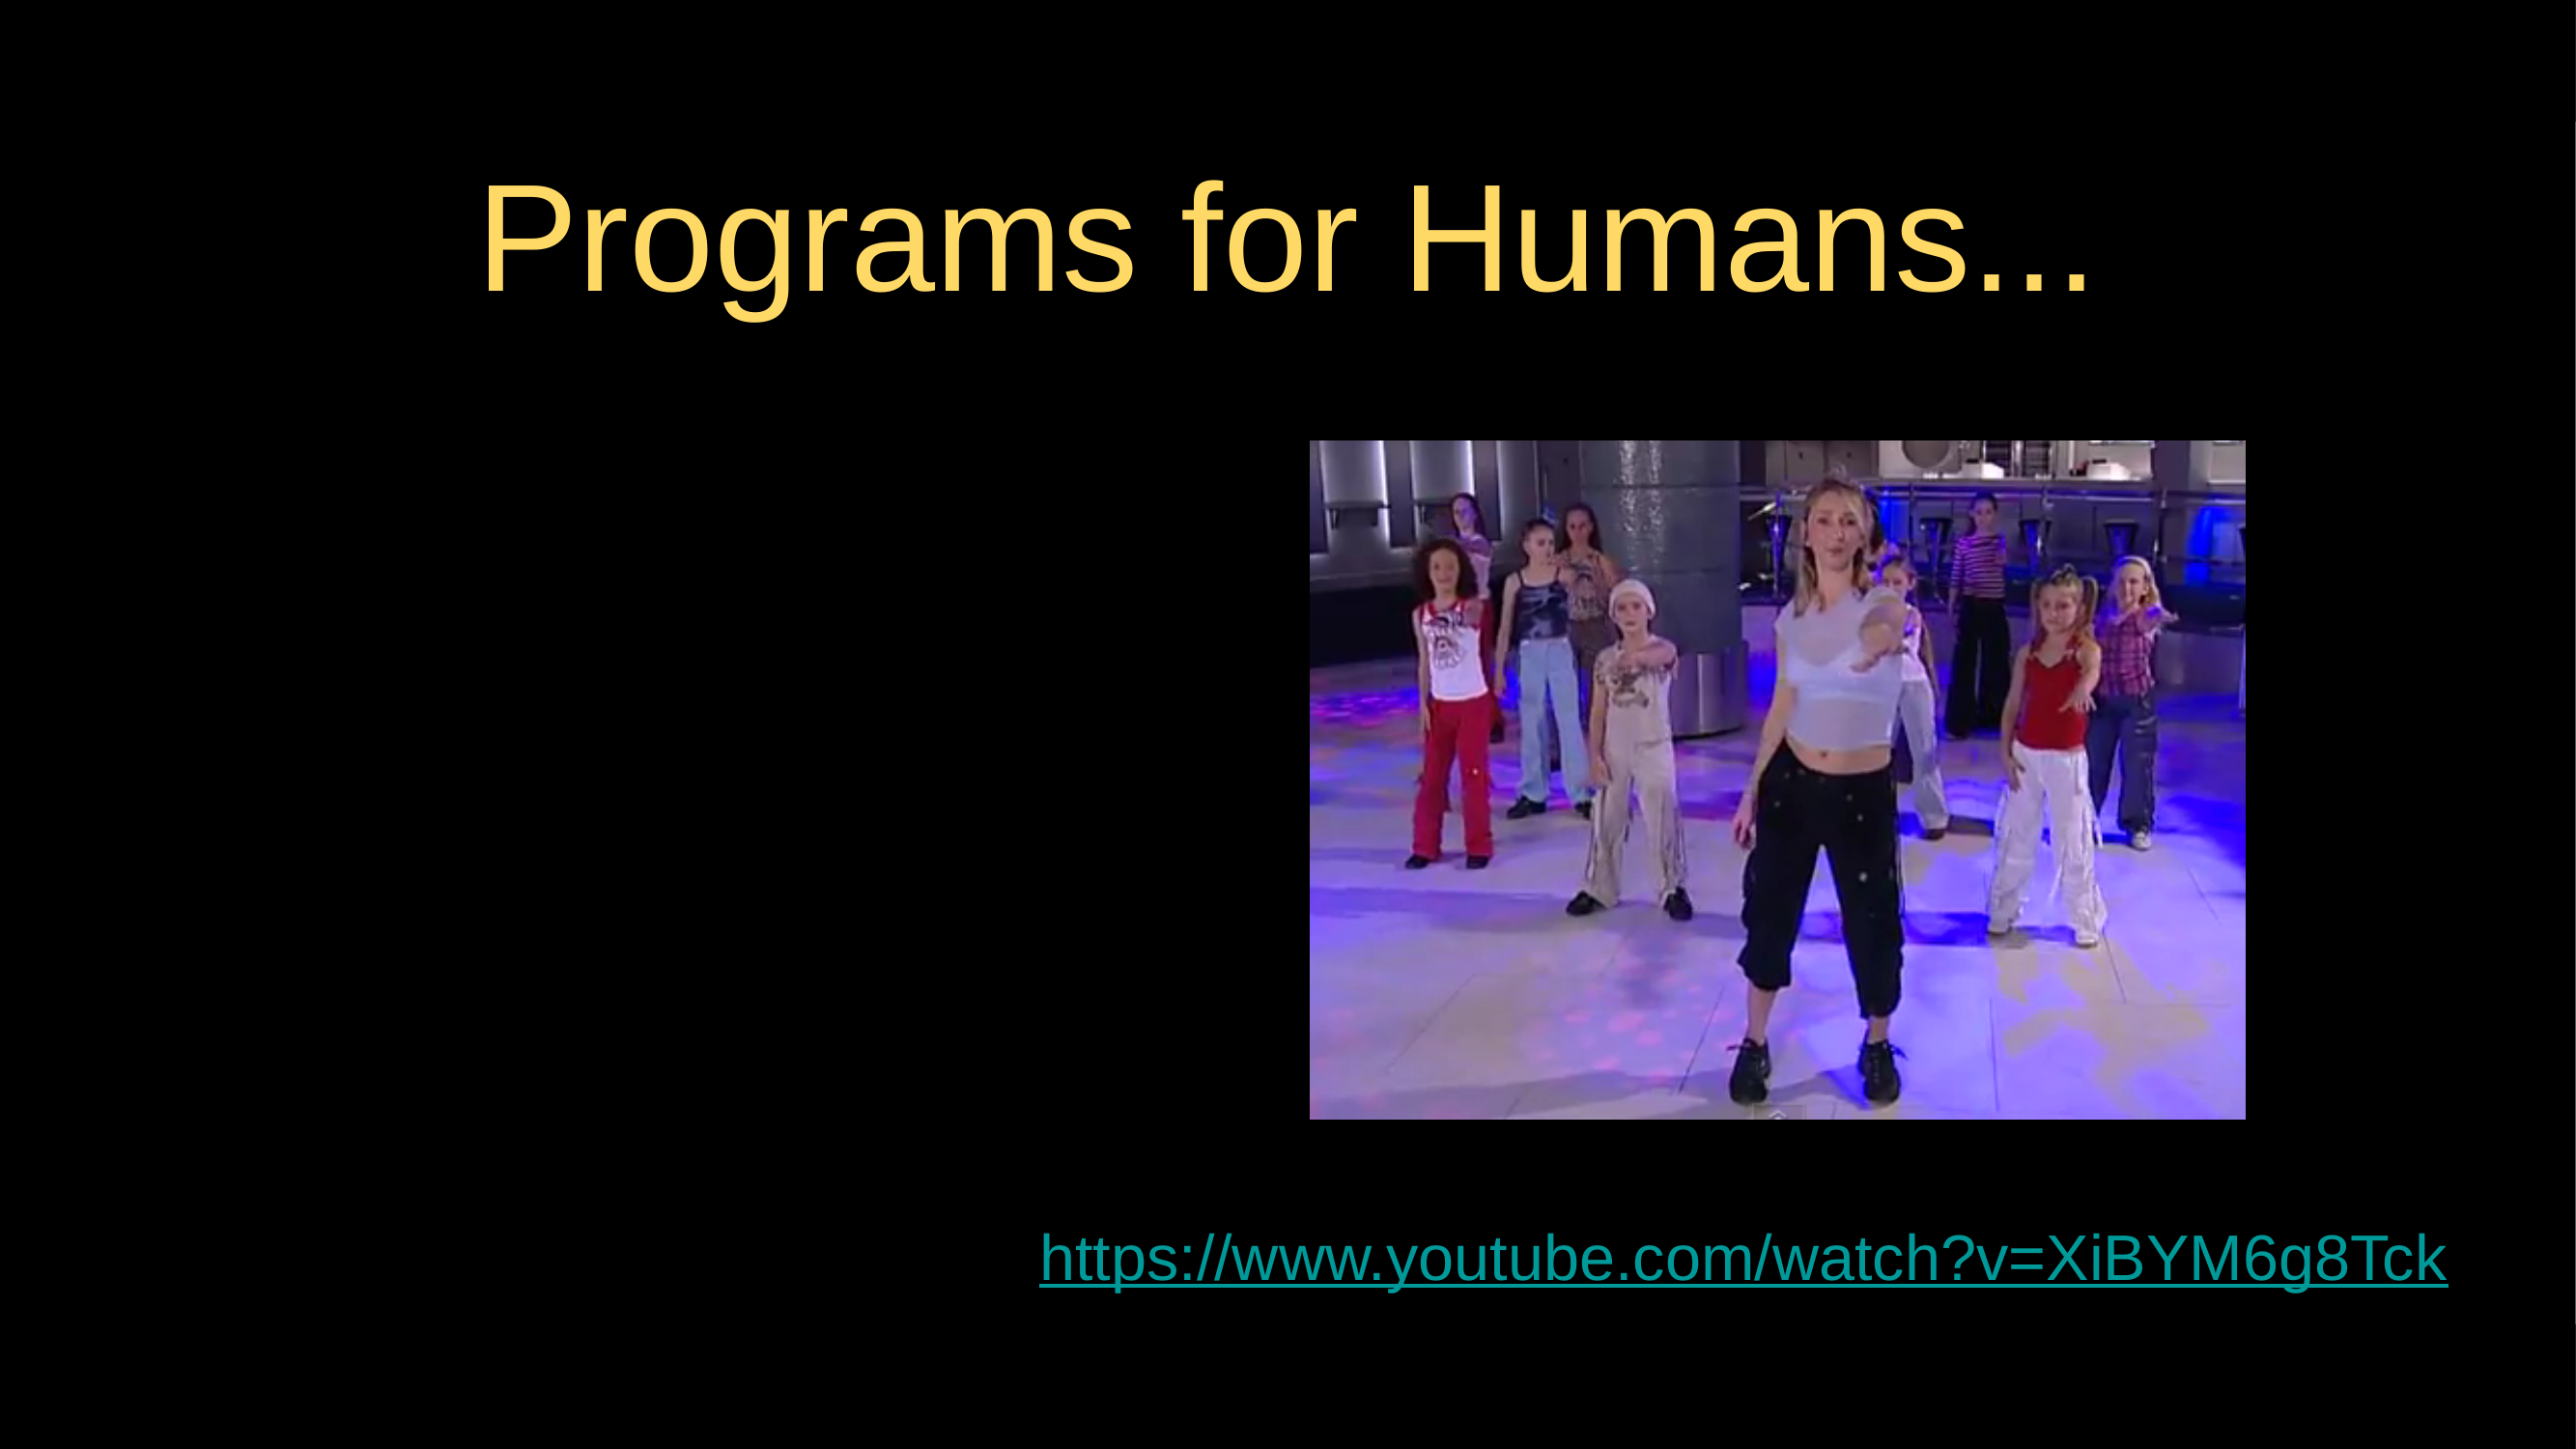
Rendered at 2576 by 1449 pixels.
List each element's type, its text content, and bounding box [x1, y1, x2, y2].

picture [1309, 440, 2247, 1120]
text_box https://www.youtube.com/watch?v=XiBYM6g8Tck [983, 1221, 2505, 1288]
title Programs for Humans... [128, 122, 2448, 338]
